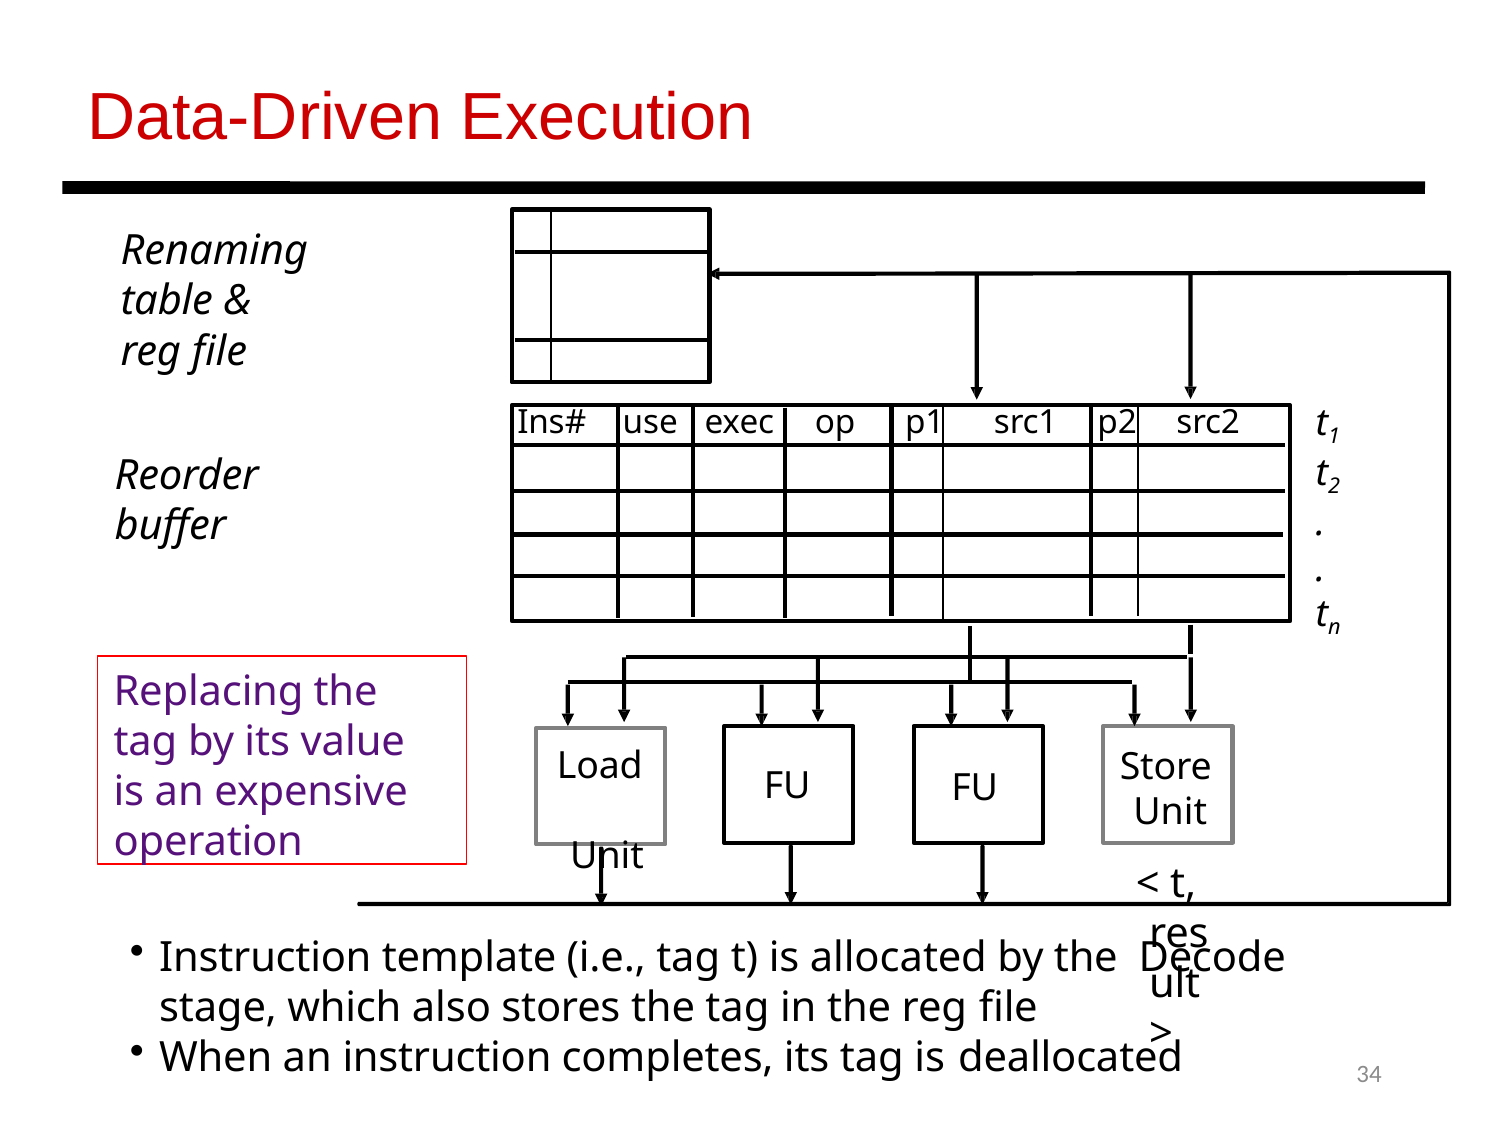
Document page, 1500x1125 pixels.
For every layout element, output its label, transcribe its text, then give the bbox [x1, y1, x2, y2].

text_box Data-Driven Execution [72, 65, 1389, 160]
text_box [976, 844, 989, 905]
text_box Ins# use exec [515, 398, 782, 405]
text_box [357, 901, 601, 907]
text_box [1103, 726, 1233, 843]
text_box FU [949, 760, 1003, 808]
text_box [1001, 657, 1014, 723]
text_box t1 t2 . . tn [1313, 395, 1349, 639]
text_box [811, 657, 825, 723]
text_box [784, 844, 798, 905]
text_box [1184, 275, 1197, 398]
slide_number 34 [1059, 1056, 1397, 1103]
text_box Reorder buffer [112, 445, 282, 548]
text_box Replacing the tag by its value is an expensive operation [97, 655, 467, 864]
text_box [511, 405, 1291, 622]
text_box op p1 src1 [812, 398, 1065, 405]
text_box FU [761, 758, 815, 806]
text_box p2 src2 [1095, 398, 1247, 441]
text_box [617, 657, 631, 723]
text_box Instruction template (i.e., tag t) is allocated by the Decode stage, which also stores the tag in the reg file When an instruction completes, its tag is deallocated [127, 927, 1292, 1081]
text_box [755, 684, 768, 727]
text_box [1128, 684, 1141, 727]
text_box [724, 726, 854, 843]
text_box [944, 684, 958, 727]
text_box Load Unit [554, 739, 649, 877]
text_box [511, 209, 710, 383]
text_box [970, 274, 984, 398]
text_box [594, 877, 608, 907]
text_box [561, 684, 575, 727]
text_box [1184, 657, 1198, 723]
text_box [536, 727, 666, 845]
text_box [913, 726, 1043, 843]
text_box Renaming table & reg file [118, 221, 332, 374]
text_box [706, 267, 1452, 907]
text_box Store Unit < t, result > [1118, 739, 1414, 1056]
text_box [602, 901, 1118, 907]
